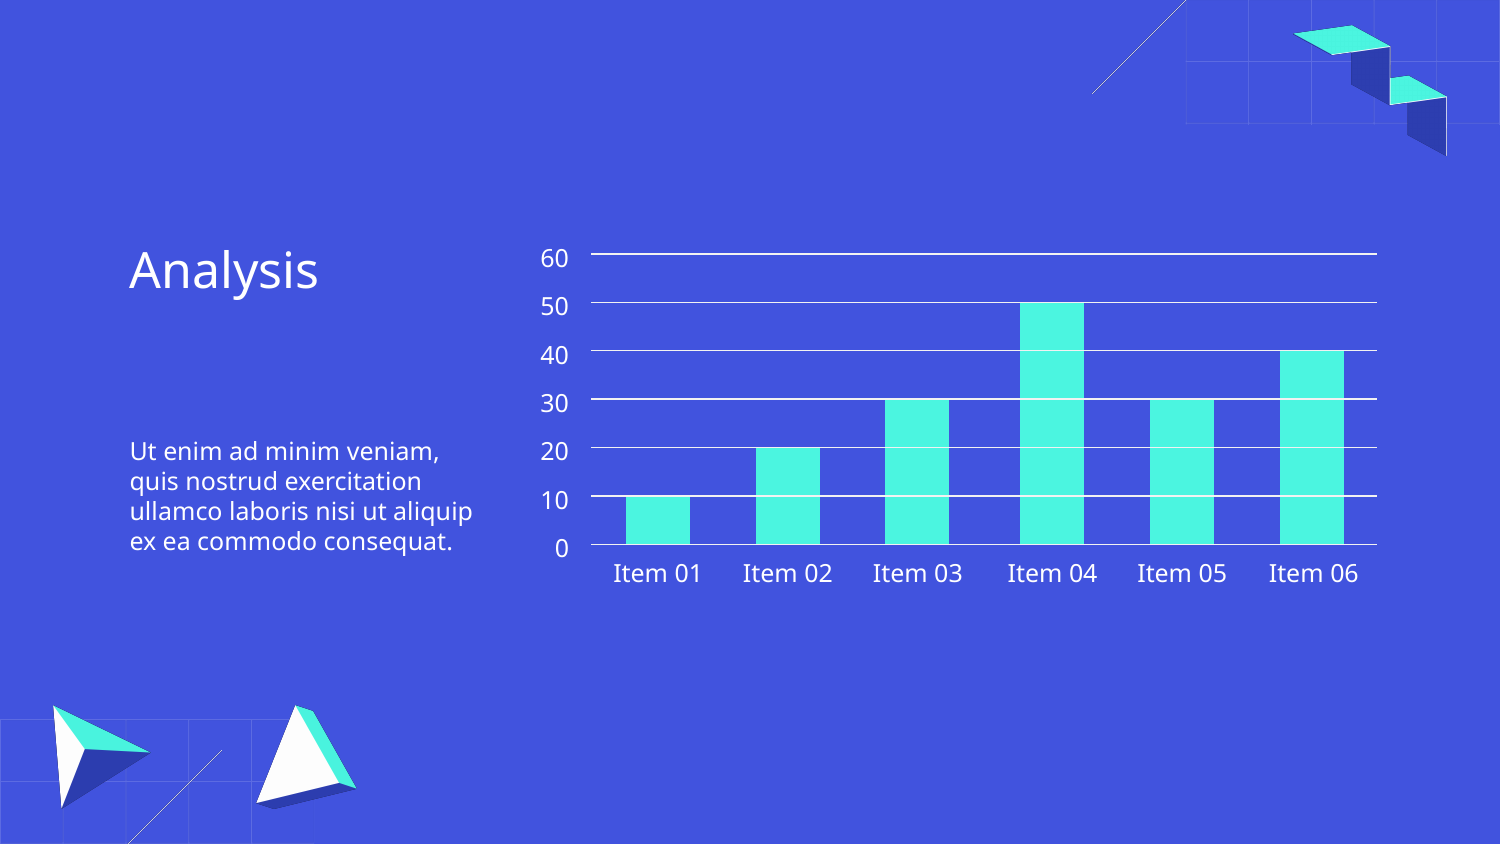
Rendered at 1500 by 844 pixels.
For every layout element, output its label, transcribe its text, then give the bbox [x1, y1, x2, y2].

text_box Ut enim ad minim veniam, quis nostrud exercitation ullamco laboris nisi ut aliquip ex ea commodo consequat. [118, 429, 502, 561]
picture [0, 705, 357, 844]
picture [1043, 0, 1500, 156]
text_box Item 01 [590, 560, 720, 593]
text_box Item 04 [985, 560, 1114, 593]
text_box Item 02 [720, 560, 850, 593]
text_box Item 06 [1246, 558, 1382, 593]
text_box Item 03 [850, 560, 985, 593]
text_box Analysis [118, 232, 502, 305]
text_box Item 05 [1114, 560, 1246, 593]
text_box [584, 247, 1382, 551]
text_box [524, 236, 581, 569]
